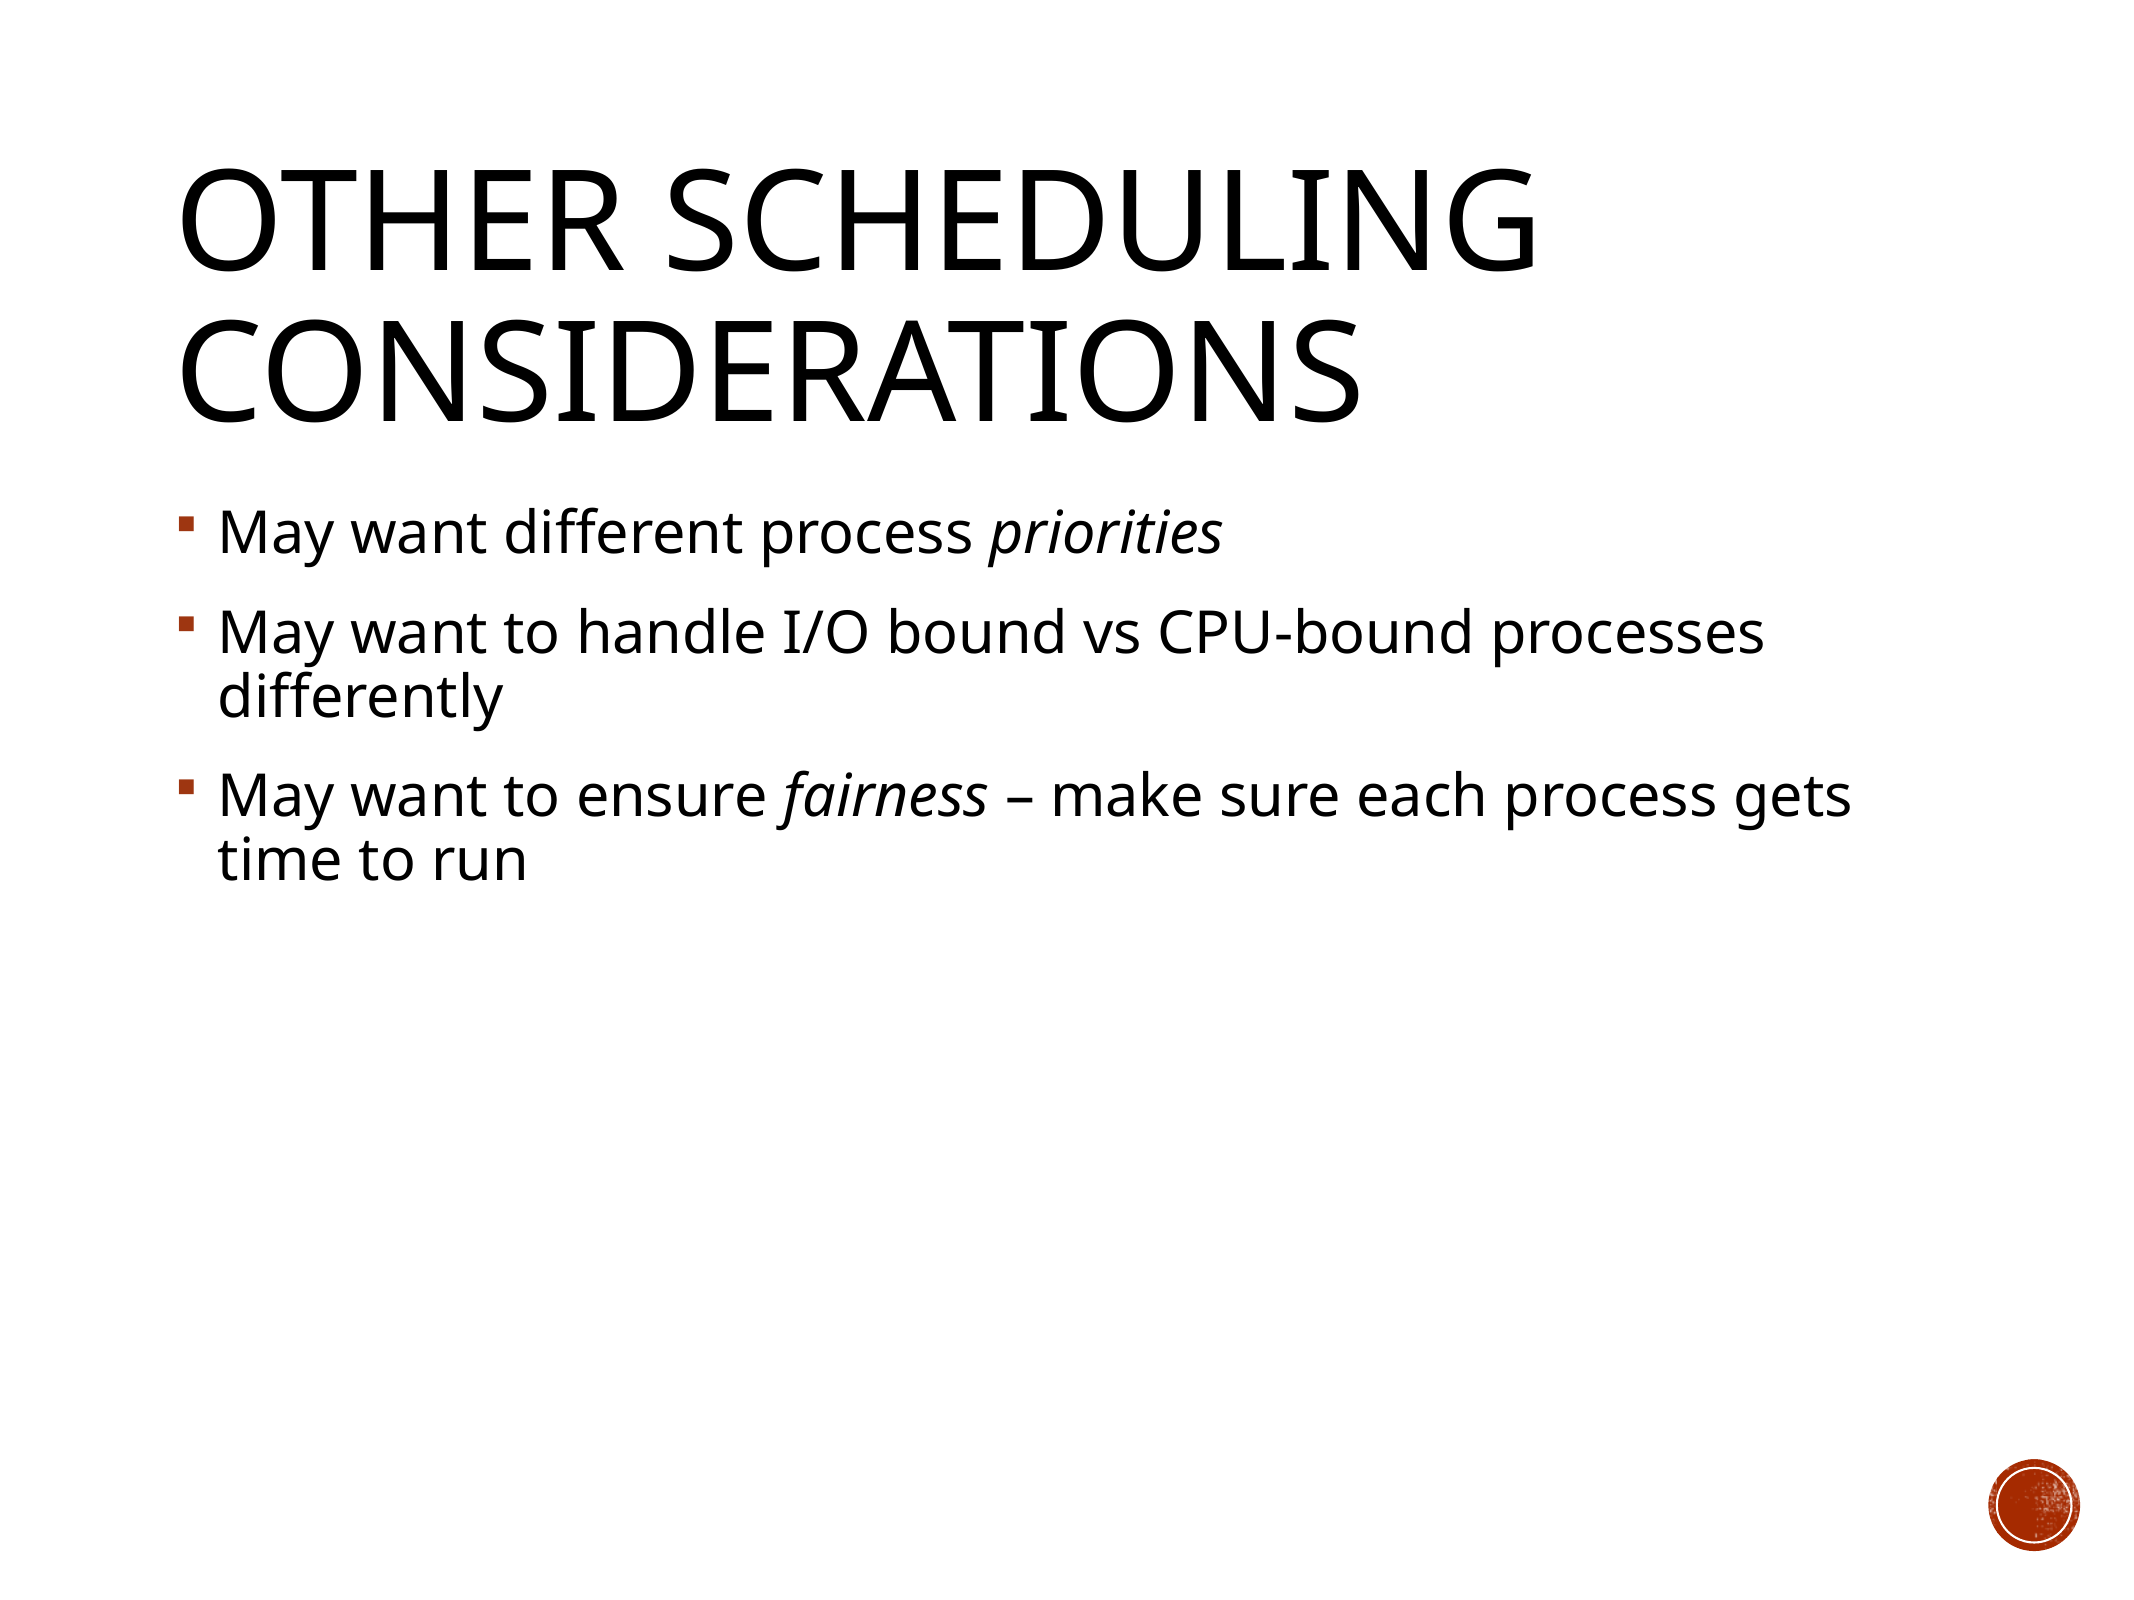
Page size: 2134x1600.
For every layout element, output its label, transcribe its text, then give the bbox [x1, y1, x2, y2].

list May want different process priorities May want to handle I/O bound vs CPU-bound processes differently May want to ensure fairness – make sure each process gets time to run [159, 494, 1974, 1440]
title Other Scheduling Considerations [159, 113, 1974, 489]
